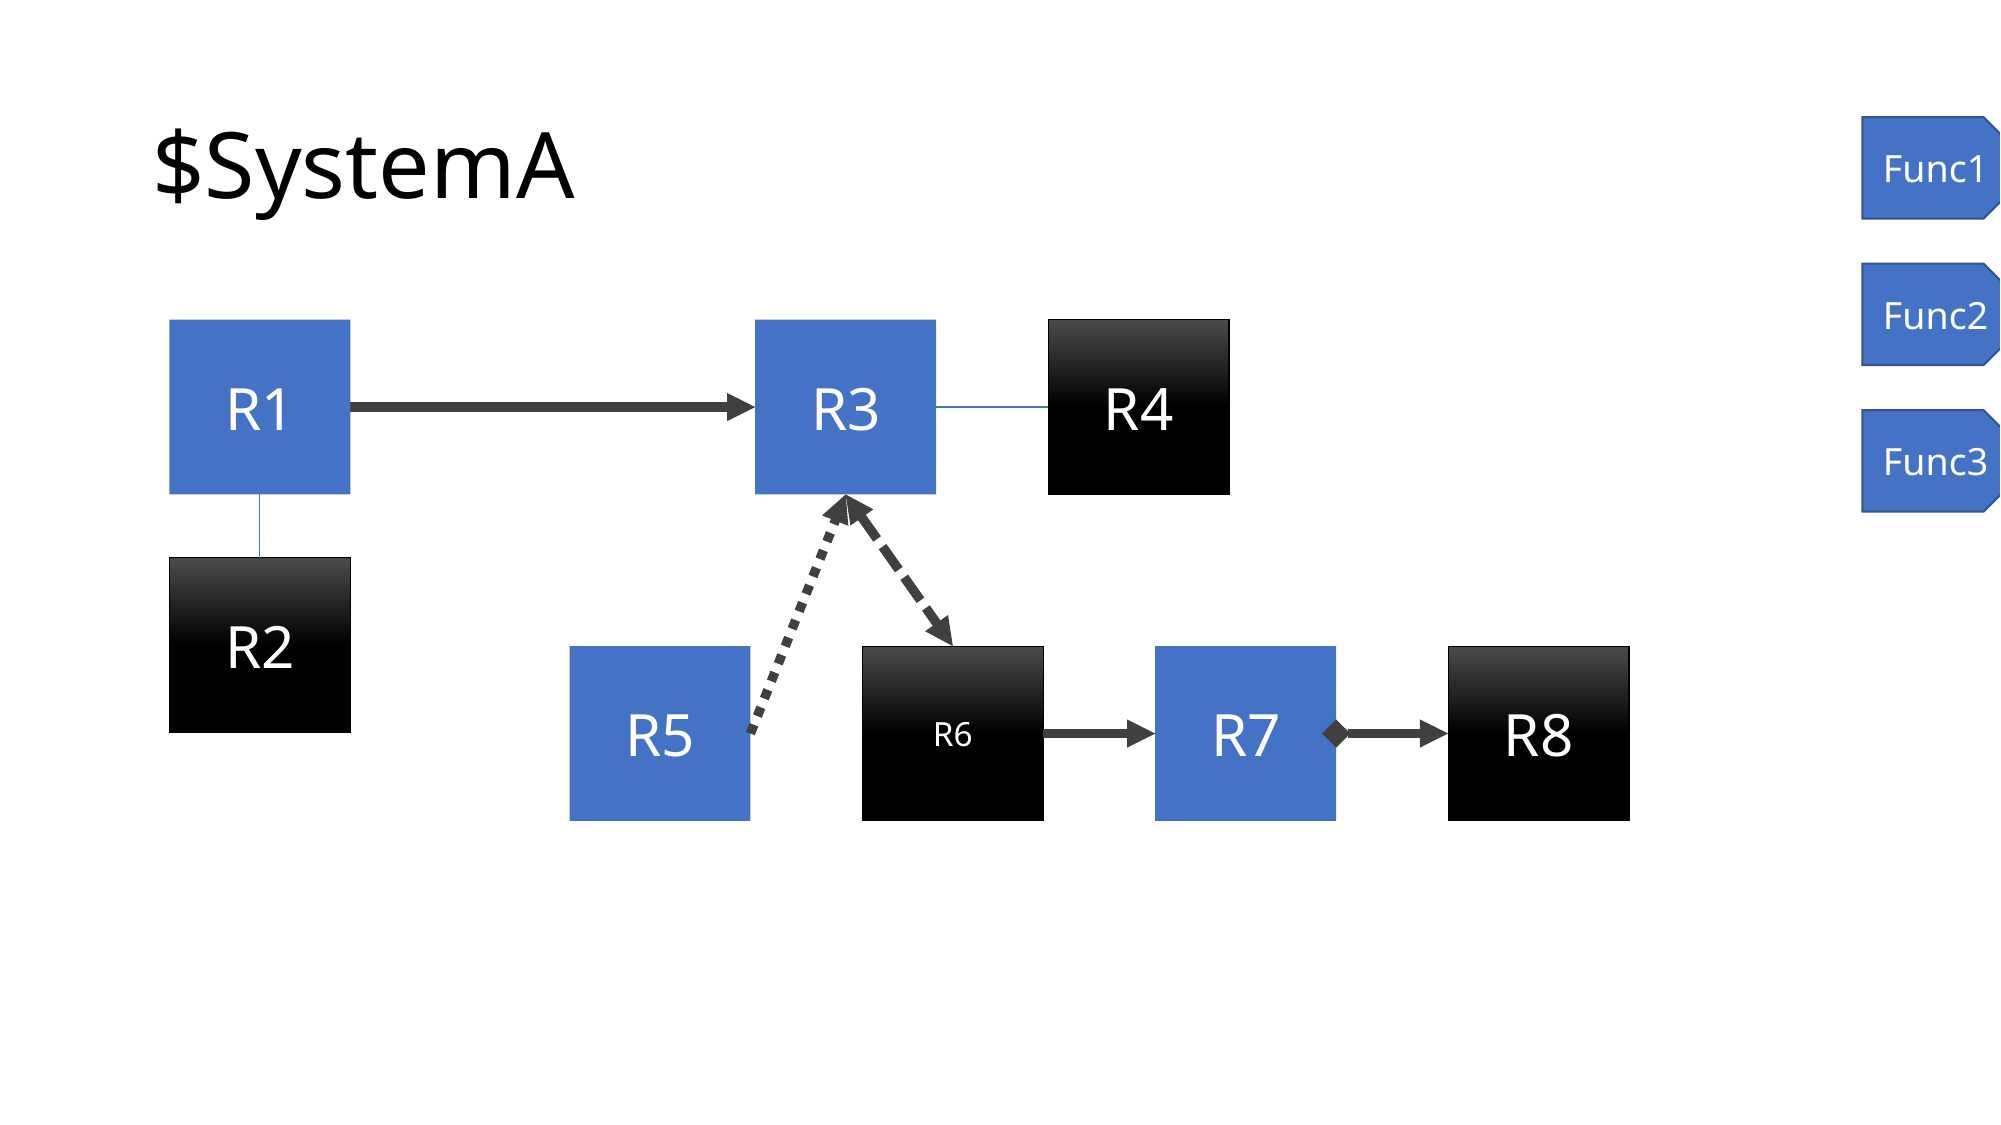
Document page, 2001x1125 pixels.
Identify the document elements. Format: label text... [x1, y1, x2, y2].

title $SystemA [137, 59, 1863, 278]
text_box R4 [1048, 319, 1230, 495]
text_box R3 [754, 319, 937, 494]
text_box R1 [168, 319, 351, 495]
text_box Func1 [1861, 116, 2000, 220]
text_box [750, 494, 846, 734]
text_box R5 [568, 645, 751, 822]
text_box R8 [1448, 646, 1630, 821]
text_box R2 [169, 557, 351, 733]
text_box Func2 [1861, 262, 2000, 367]
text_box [845, 494, 953, 647]
text_box R6 [862, 646, 1044, 821]
text_box R7 [1154, 645, 1337, 822]
text_box Func3 [1861, 409, 2000, 513]
